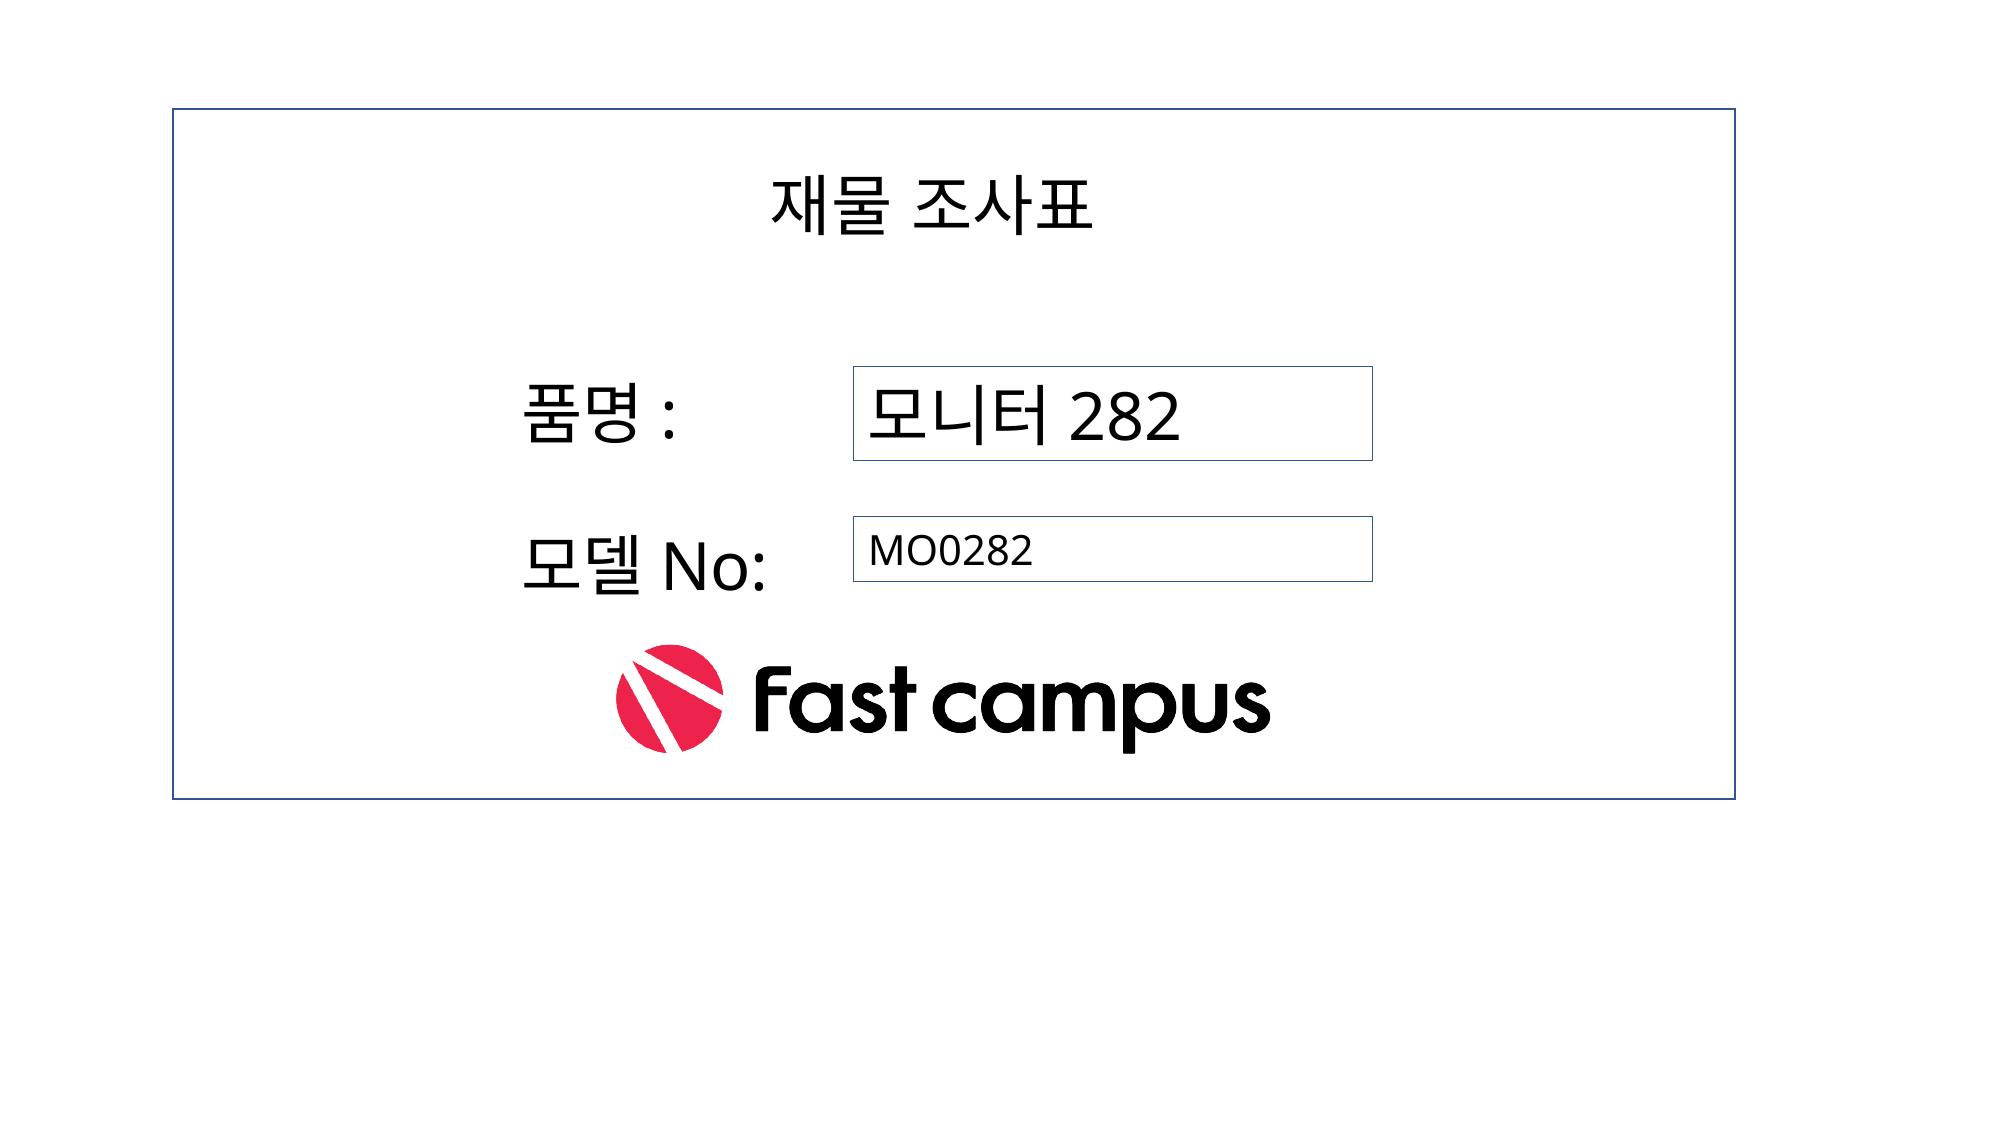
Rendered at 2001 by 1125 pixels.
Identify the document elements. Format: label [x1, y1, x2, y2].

text_box [172, 108, 1736, 800]
picture [607, 635, 1279, 763]
